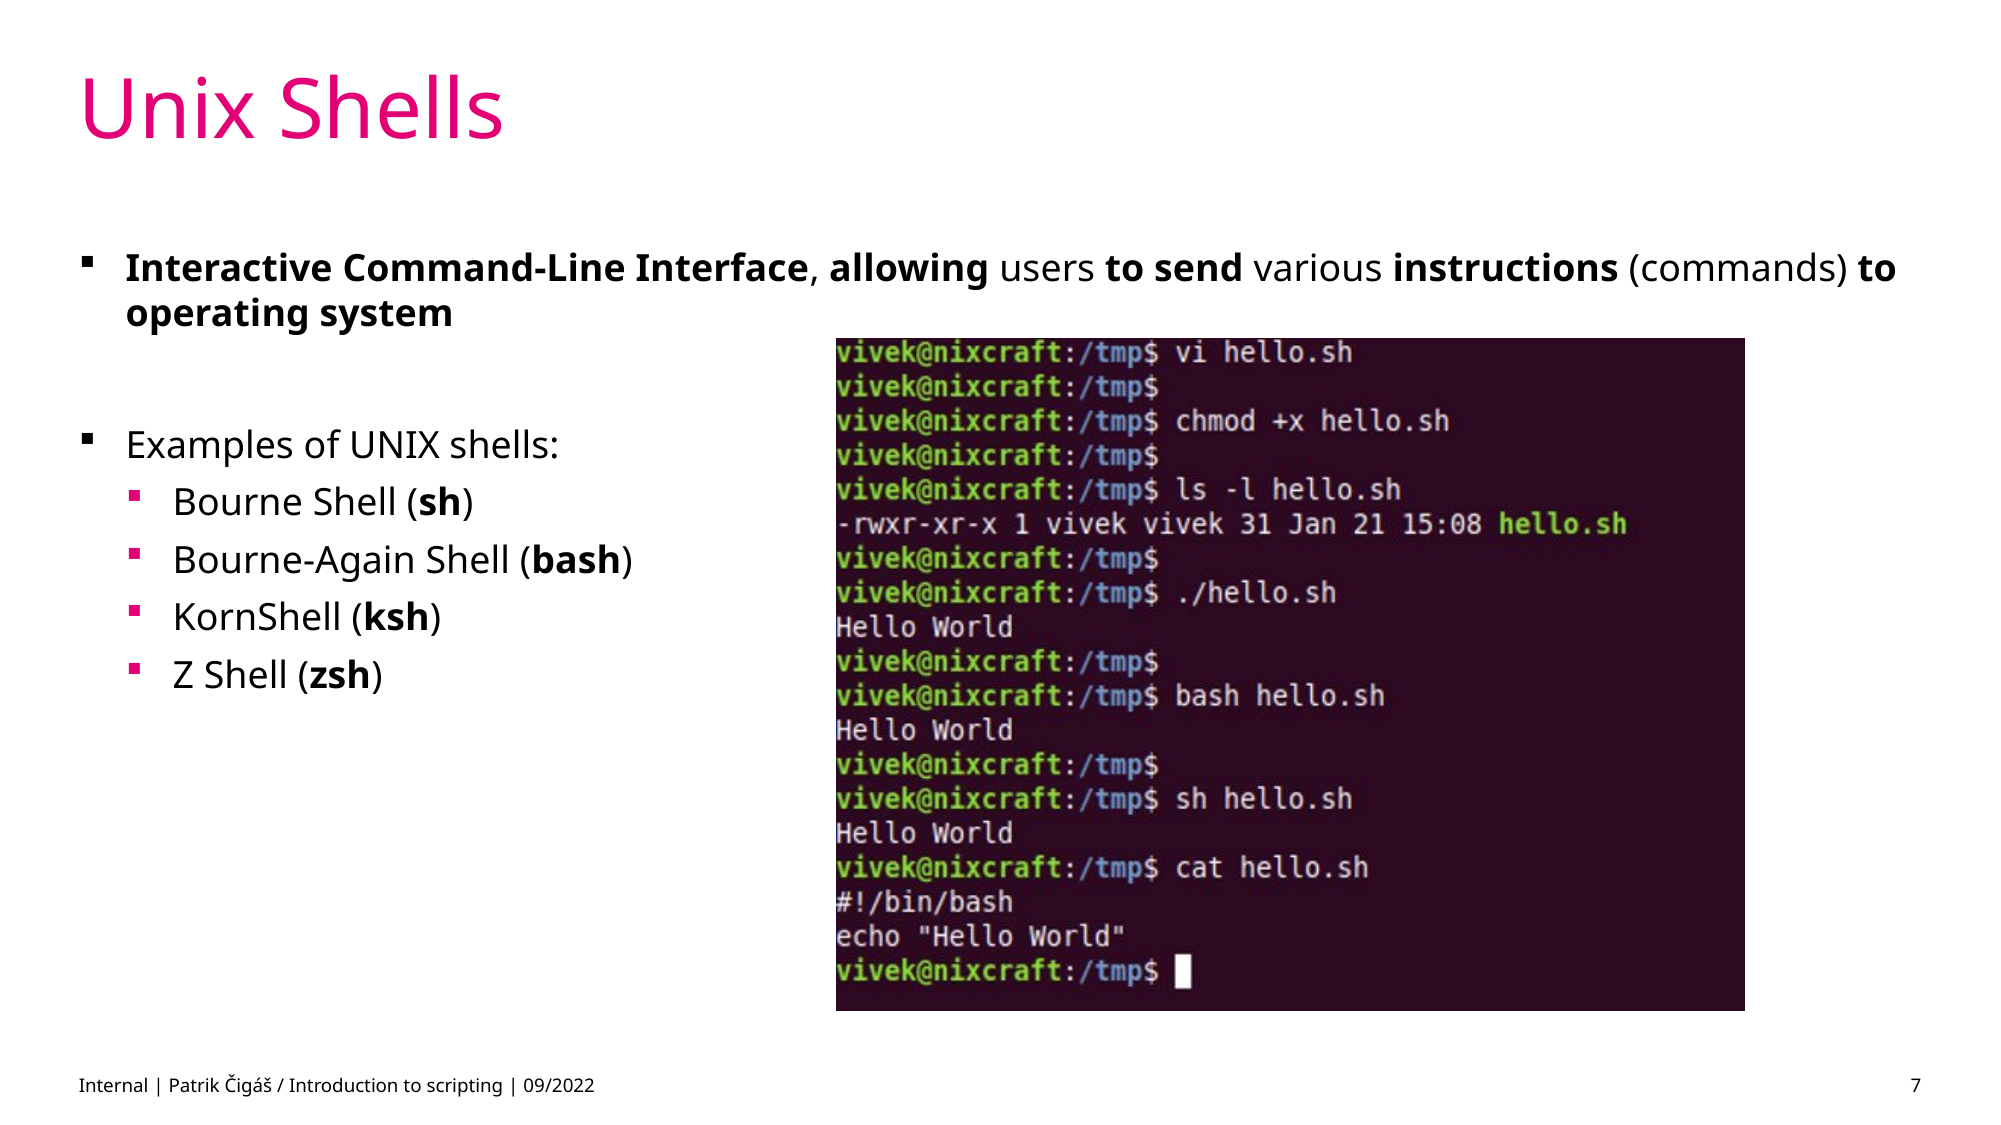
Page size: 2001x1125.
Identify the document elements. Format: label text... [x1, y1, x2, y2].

list Interactive Command-Line Interface, allowing users to send various instructions (commands) to operating system Examples of UNIX shells: Bourne Shell (sh) Bourne-Again Shell (bash) KornShell (ksh) Z Shell (zsh) [78, 243, 1922, 1047]
slide_number 7 [1880, 1059, 1922, 1113]
footer Internal | Patrik Čigáš / Introduction to scripting | 09/2022 [78, 1059, 1449, 1113]
title Unix Shells [78, 66, 1922, 185]
picture [836, 338, 1745, 1011]
